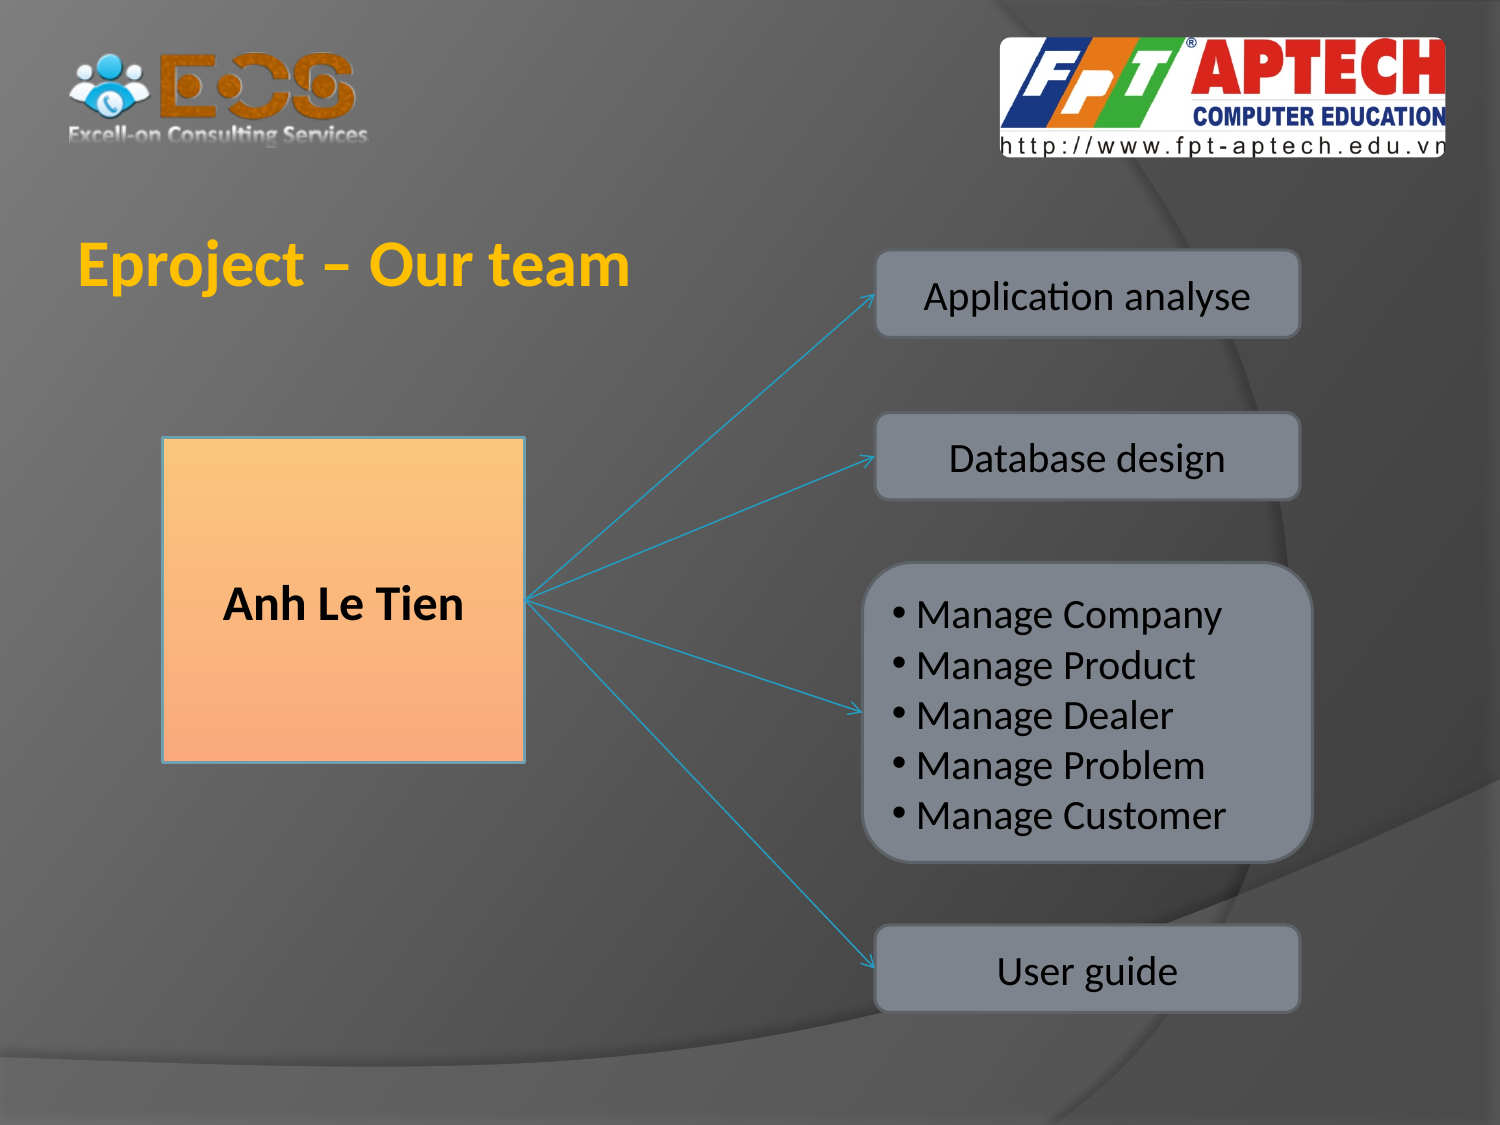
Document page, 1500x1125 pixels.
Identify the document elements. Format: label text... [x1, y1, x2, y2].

text_box Database design [886, 410, 1302, 502]
text_box Application analyse [873, 248, 1302, 340]
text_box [524, 455, 876, 590]
text_box Manage Company Manage Product Manage Dealer Manage Problem Manage Customer [886, 560, 1315, 865]
picture [999, 37, 1446, 158]
text_box User guide [873, 923, 1302, 1015]
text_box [524, 599, 876, 969]
text_box Anh Le Tien [161, 436, 515, 764]
picture [62, 37, 376, 163]
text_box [524, 293, 876, 445]
text_box Eproject – Our team [62, 212, 788, 308]
